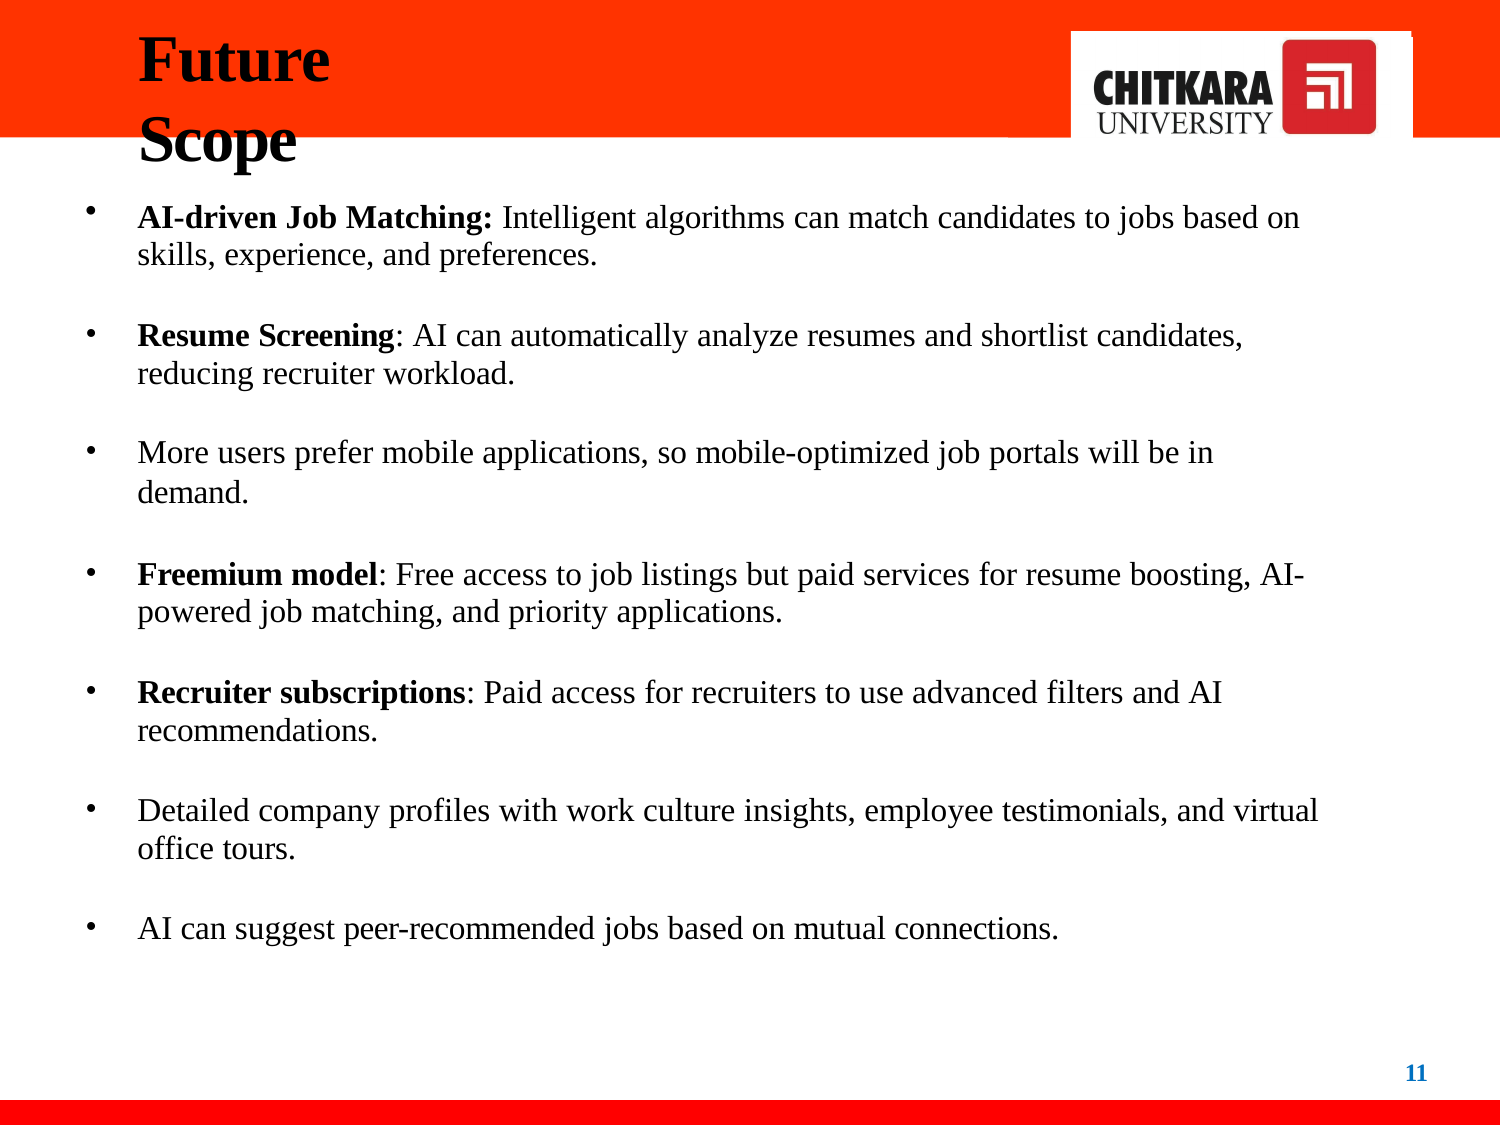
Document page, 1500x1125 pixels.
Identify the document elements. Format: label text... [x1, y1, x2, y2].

picture [1074, 37, 1391, 138]
slide_number 11 [1398, 1056, 1437, 1125]
text_box AI-driven Job Matching: Intelligent algorithms can match candidates to jobs based on skills, experience, and preferences. Resume Screening: AI can automatically analyze resumes and shortlist candidates, reducing recruiter workload. More users prefer mobile applications, so mobile-optimized job portals will be in demand. Freemium model: Free access to job listings but paid services for resume boosting, AI- powered job matching, and priority applications. Recruiter subscriptions: Paid access for recruiters to use advanced filters and AI recommendations. Detailed company profiles with work culture insights, employee testimonials, and virtual office tours. AI can suggest peer-recommended jobs based on mutual connections. [83, 192, 1345, 946]
title Future Scope [136, 13, 505, 192]
